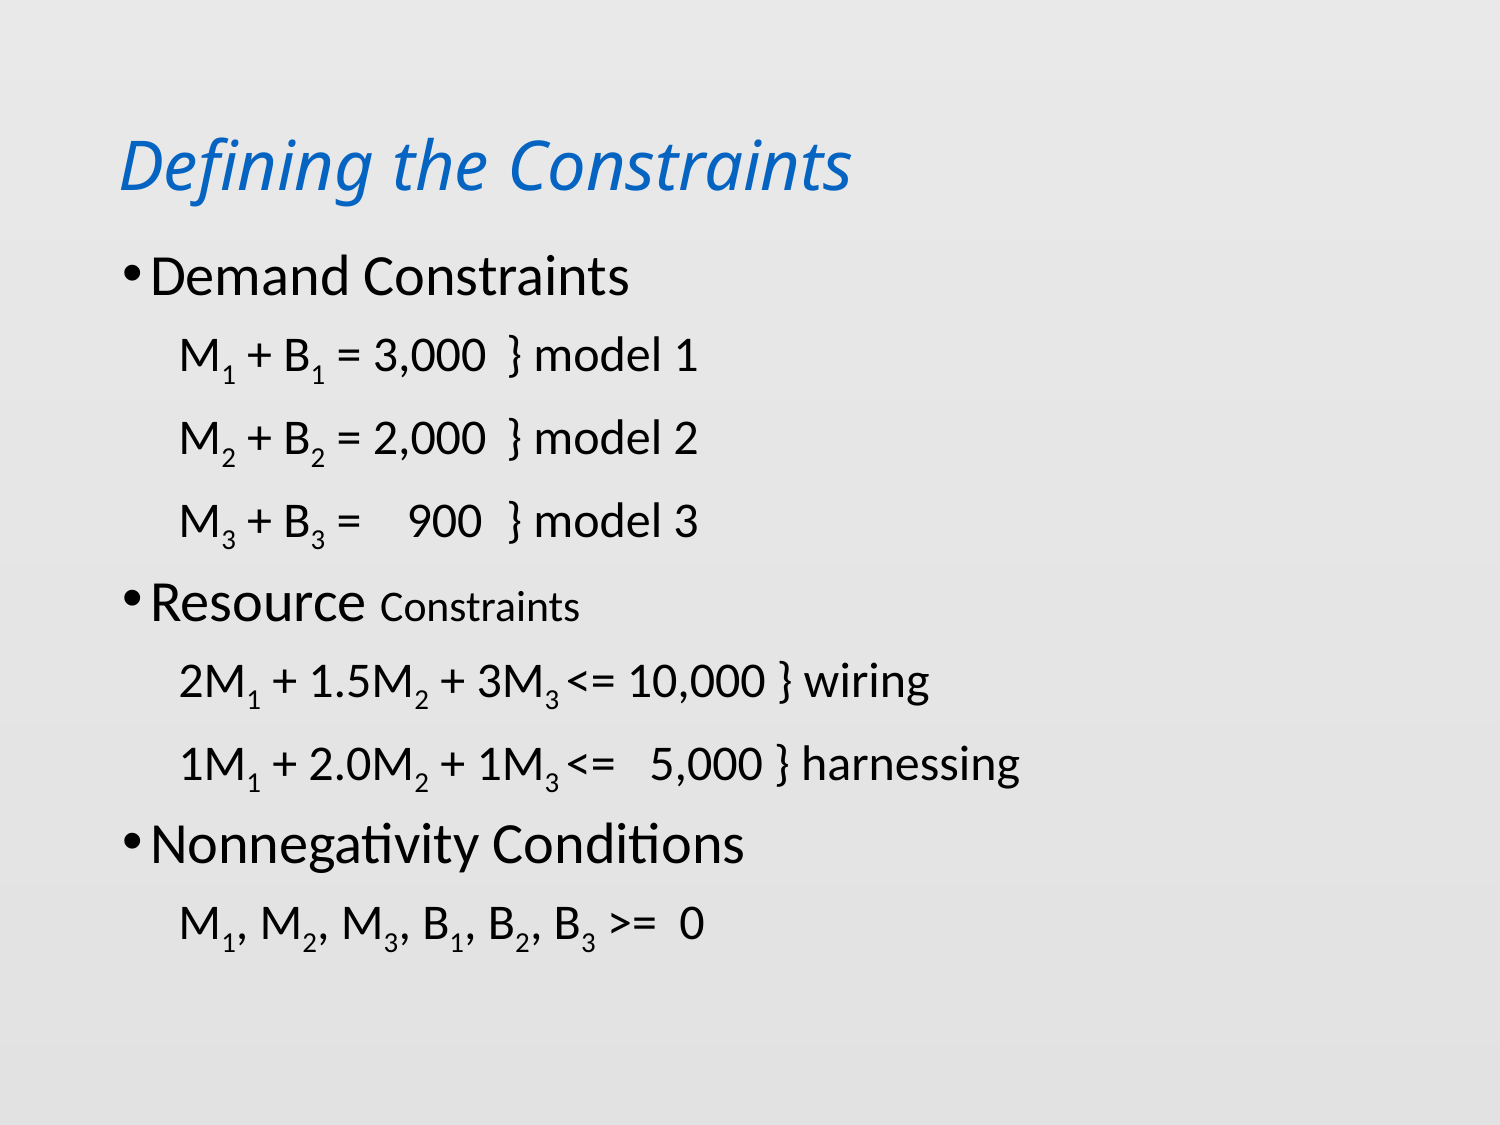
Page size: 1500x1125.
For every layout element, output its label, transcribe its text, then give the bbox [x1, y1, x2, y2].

title Defining the Constraints [103, 59, 1397, 278]
list Demand Constraints M1 + B1 = 3,000 } model 1 M2 + B2 = 2,000 } model 2 M3 + B3 = 900 } model 3 Resource Constraints 2M1 + 1.5M2 + 3M3 <= 10,000 } wiring 1M1 + 2.0M2 + 1M3 <= 5,000 } harnessing Nonnegativity Conditions M1, M2, M3, B1, B2, B3 >= 0 [107, 222, 1382, 976]
